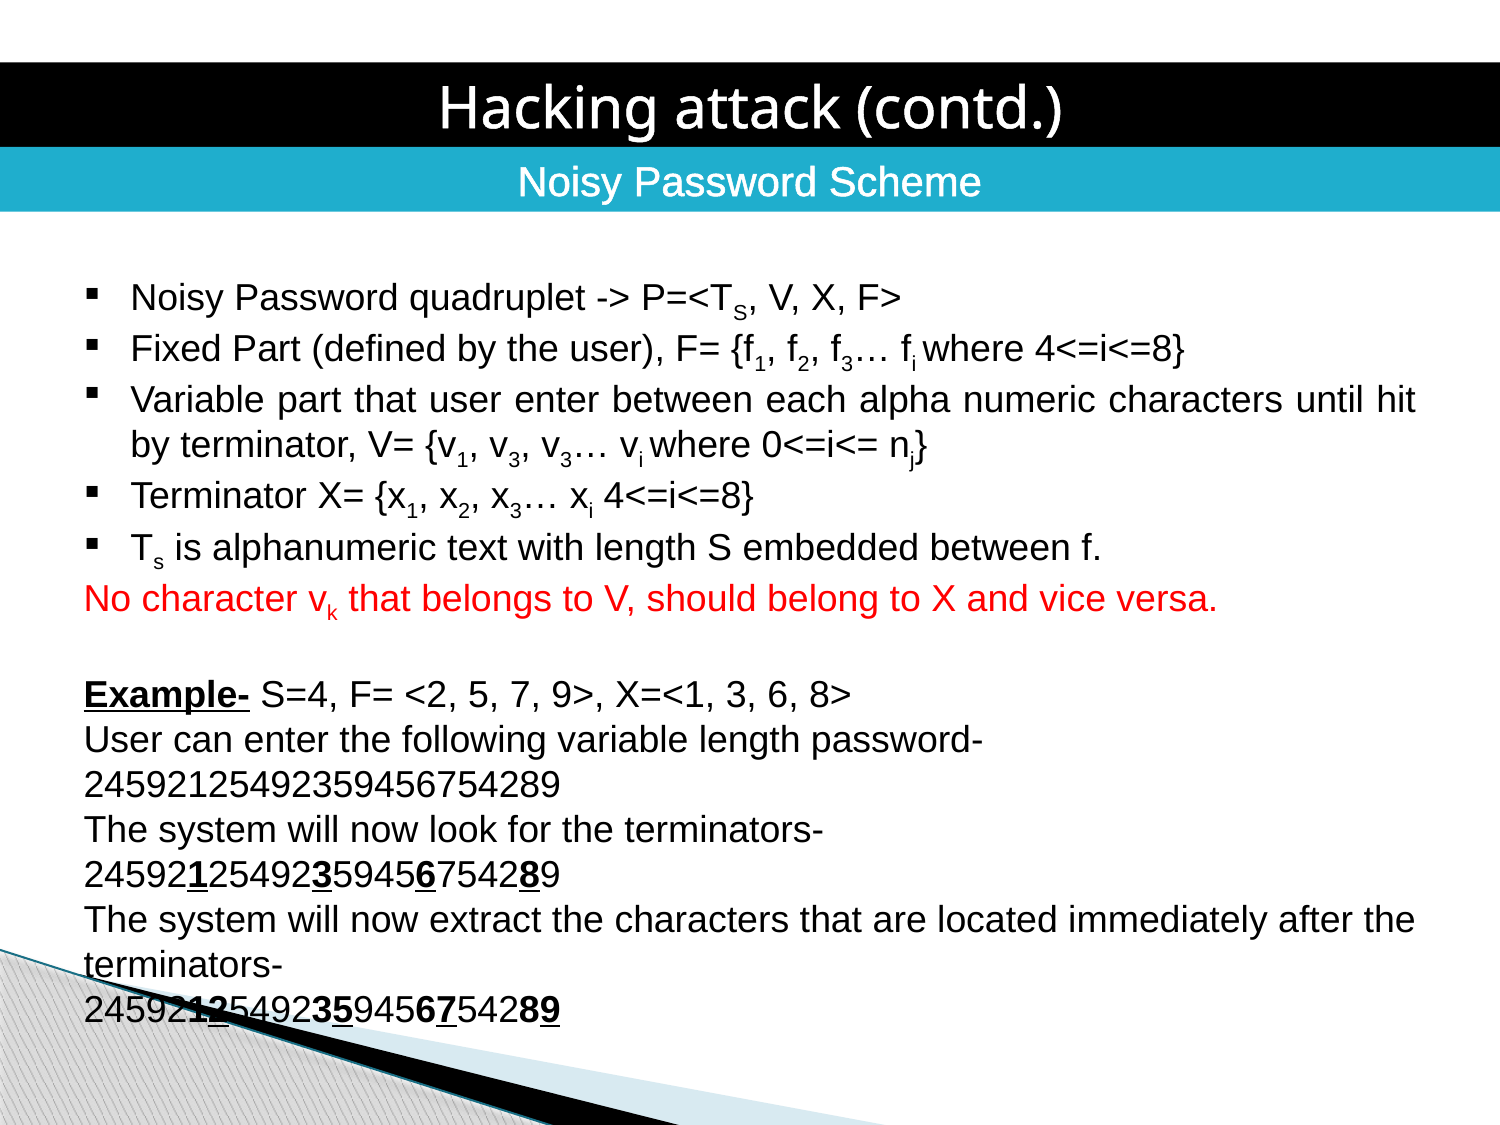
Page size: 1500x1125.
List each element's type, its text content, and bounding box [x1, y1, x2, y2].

text_box Noisy Password Scheme [0, 146, 1500, 212]
text_box Hacking attack (contd.) [0, 62, 1500, 146]
text_box Noisy Password quadruplet -> P=<TS, V, X, F> Fixed Part (defined by the user), F= {f1, f2, f3… fi where 4<=i<=8} Variable part that user enter between each alpha numeric characters until hit by terminator, V= {v1, v3, v3… vi where 0<=i<= nj} Terminator X= {x1, x2, x3… xi 4<=i<=8} Ts is alphanumeric text with length S embedded between f. No character vk that belongs to V, should belong to X and vice versa. Example- S=4, F= <2, 5, 7, 9>, X=<1, 3, 6, 8> User can enter the following variable length password- 24592125492359456754289 The system will now look for the terminators- 24592125492359456754289 The system will now extract the characters that are located immediately after the terminators- 24592125492359456754289 [68, 265, 1432, 1038]
